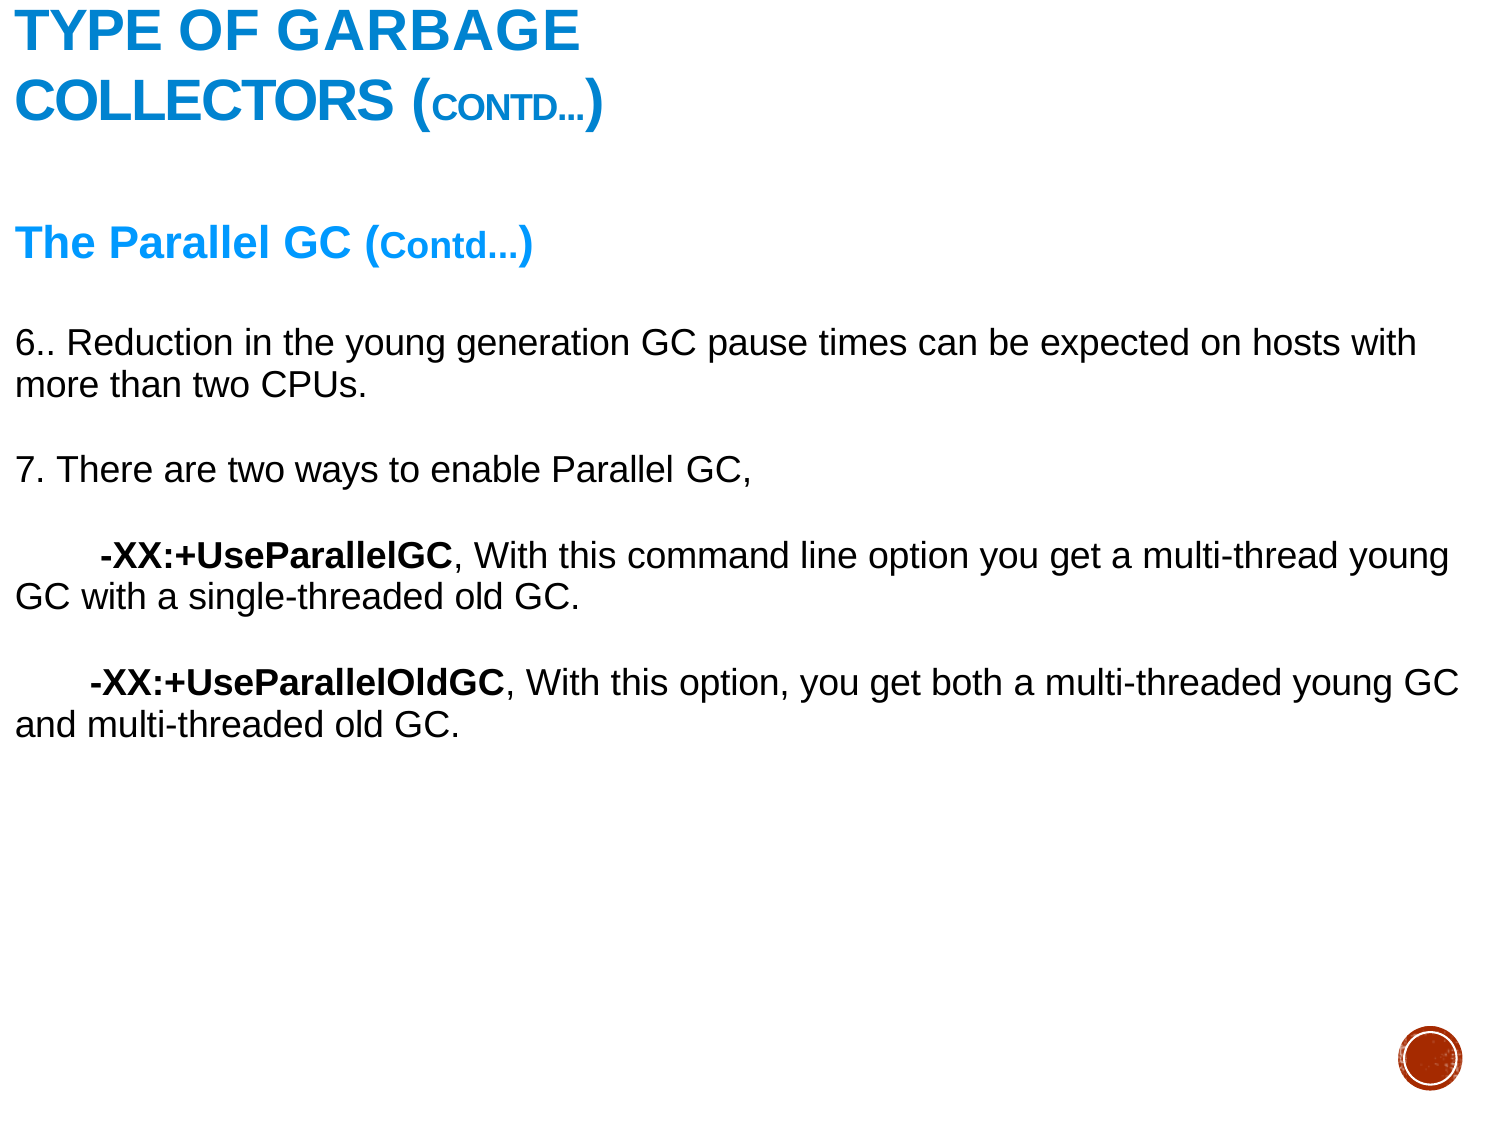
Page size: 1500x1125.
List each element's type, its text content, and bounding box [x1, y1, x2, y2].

title Type of Garbage Collectors (Contd...) [12, 0, 946, 157]
text_box The Parallel GC (Contd...) 6.. Reduction in the young generation GC pause times can be expected on hosts with more than two CPUs. 7. There are two ways to enable Parallel GC, -XX:+UseParallelGC, With this command line option you get a multi-thread young GC with a single-threaded old GC. -XX:+UseParallelOldGC, With this option, you get both a multi-threaded young GC and multi-threaded old GC. [12, 210, 1472, 745]
